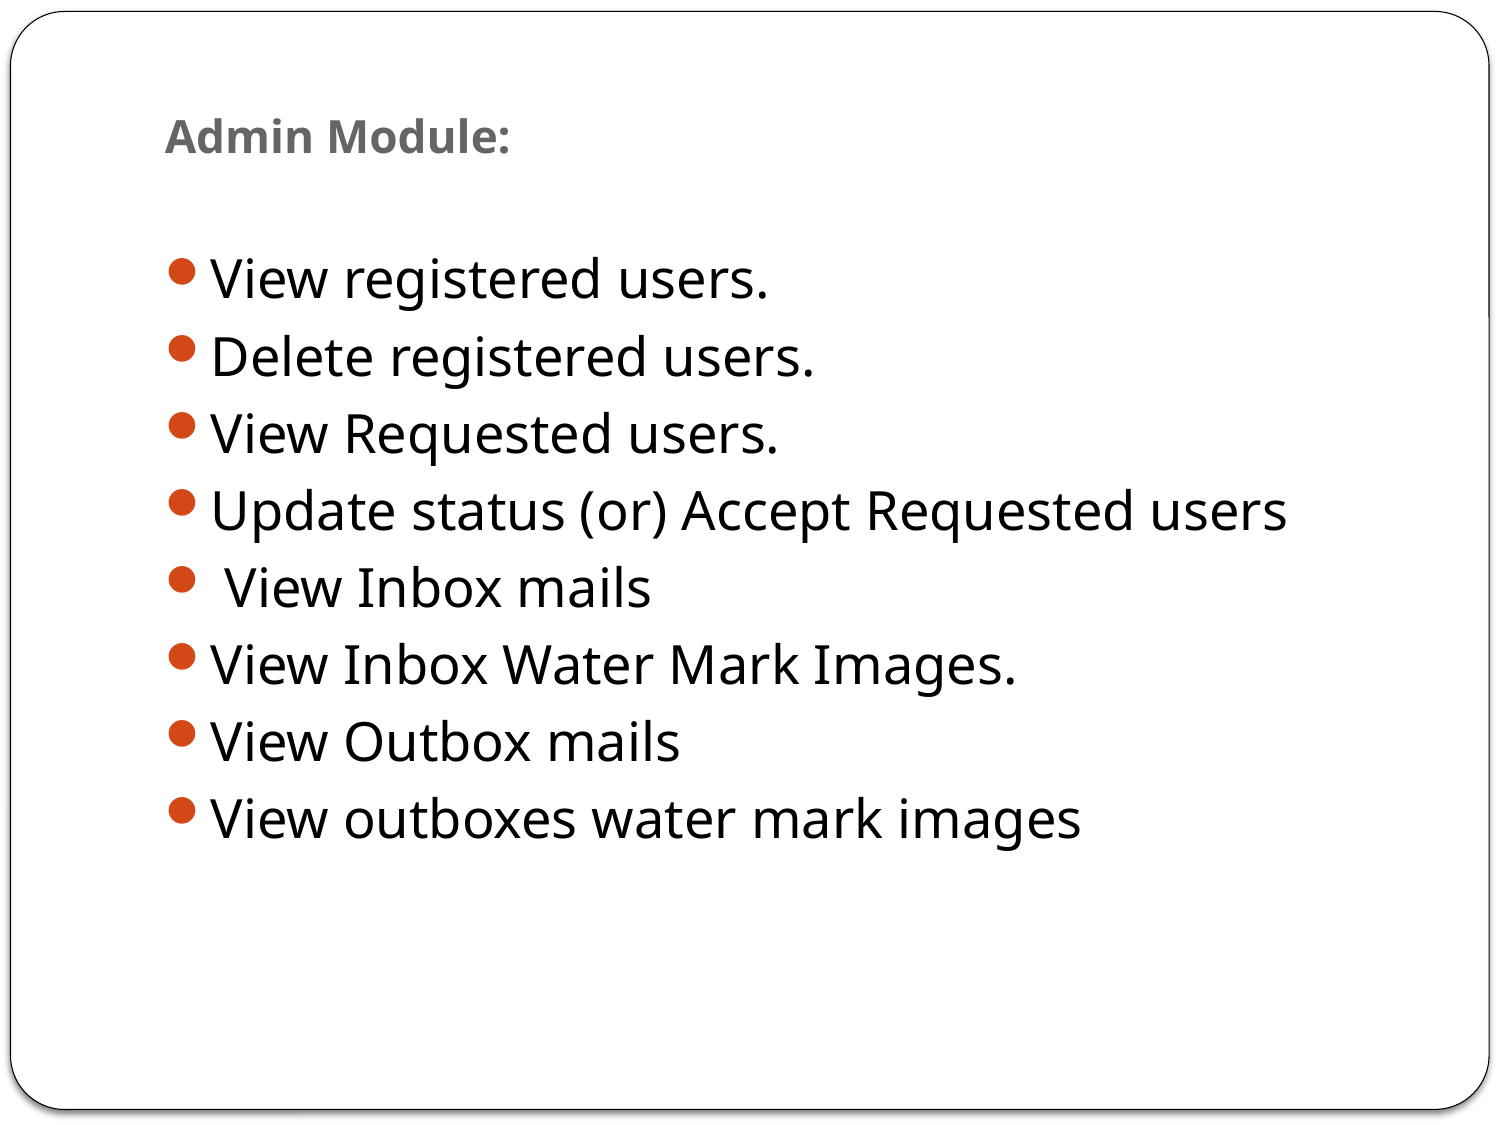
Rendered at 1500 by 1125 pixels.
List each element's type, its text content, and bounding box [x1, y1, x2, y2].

title Admin Module: [150, 45, 1425, 233]
list View registered users. Delete registered users. View Requested users. Update status (or) Accept Requested users View Inbox mails View Inbox Water Mark Images. View Outbox mails View outboxes water mark images [150, 237, 1425, 988]
